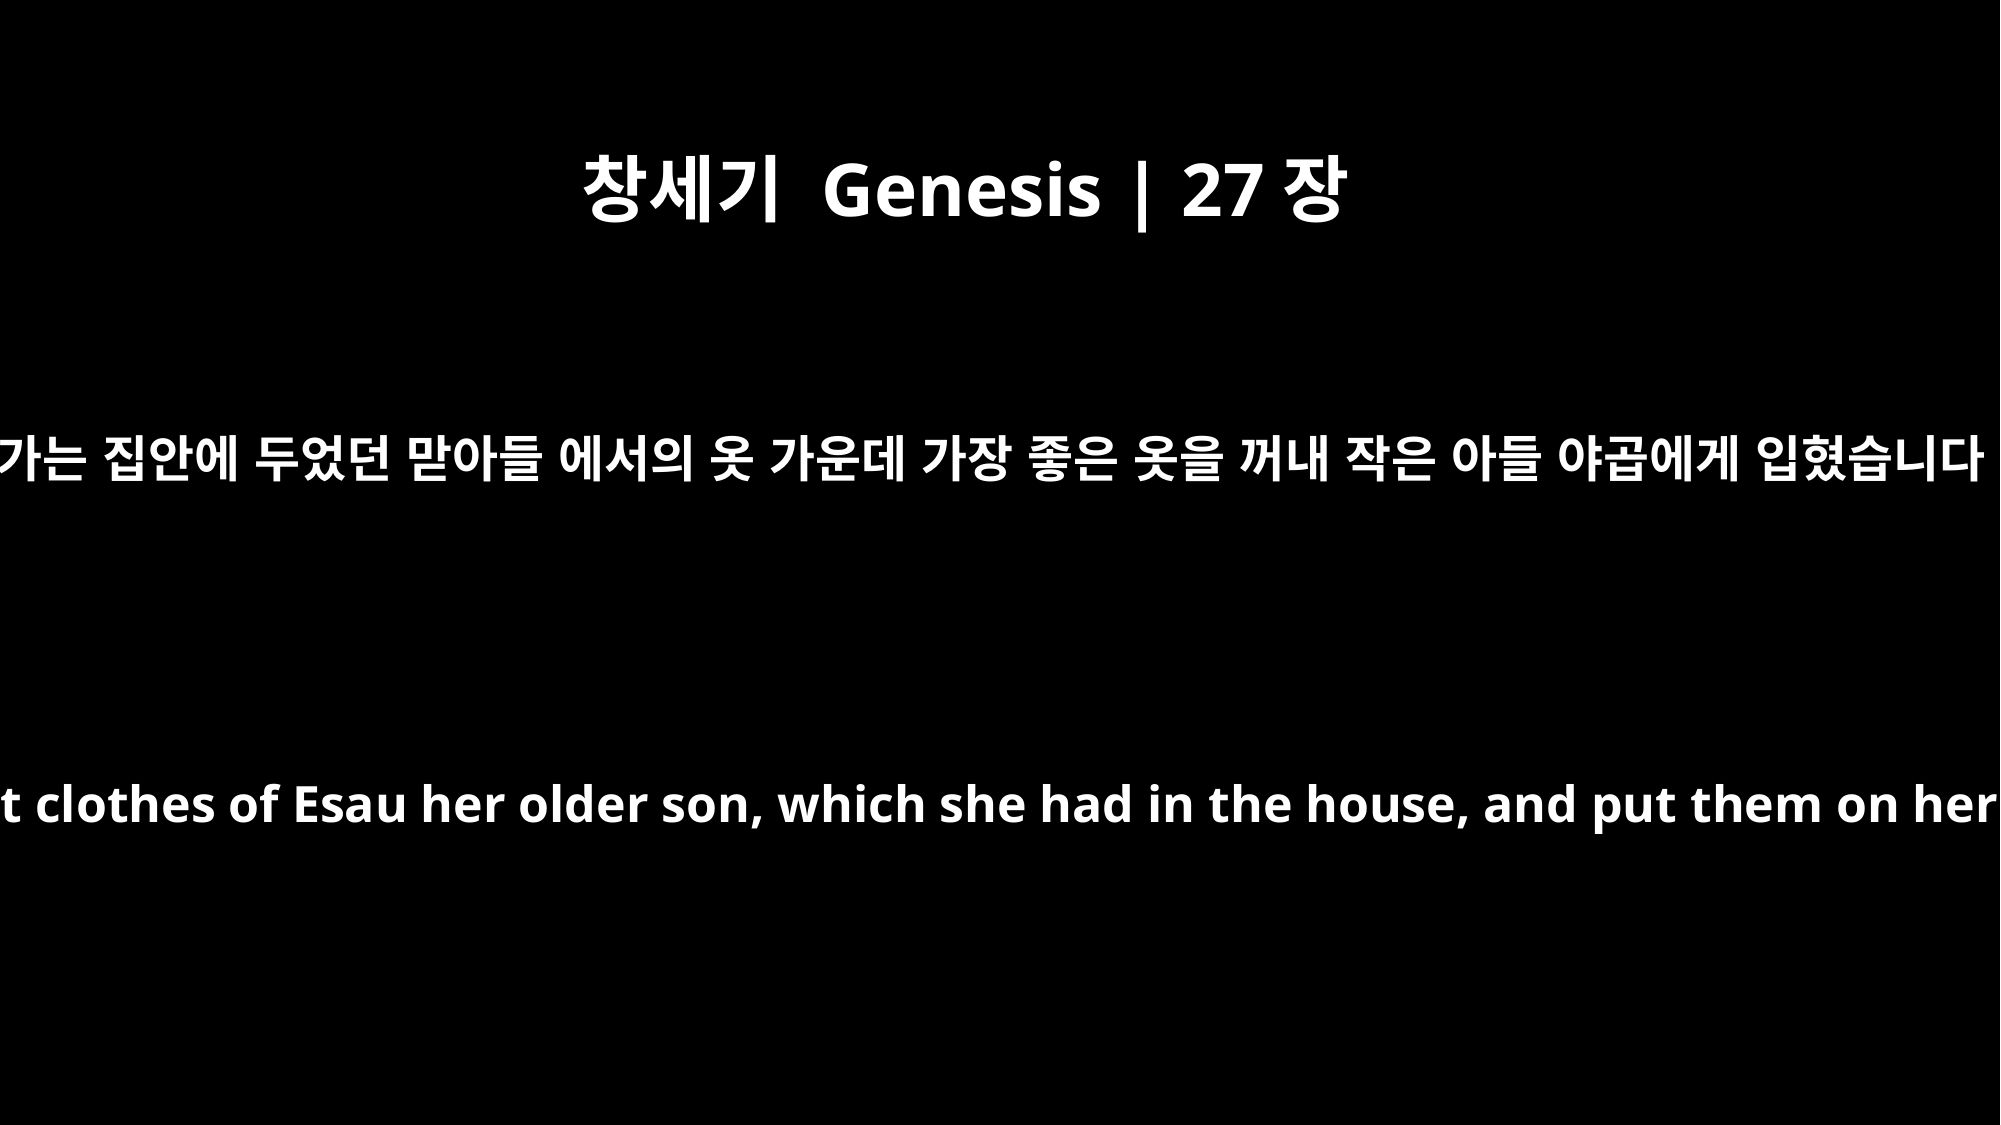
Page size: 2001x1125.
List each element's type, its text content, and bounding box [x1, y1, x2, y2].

text_box 창세기 Genesis | 27장 [566, 136, 1365, 239]
text_box 15 리브가는 집안에 두었던 맏아들 에서의 옷 가운데 가장 좋은 옷을 꺼내 작은 아들 야곱에게 입혔습니다. [0, 359, 2000, 495]
text_box Then Rebekah took the best clothes of Esau her older son, which she had in the house, and put them on her younger son Jacob. [0, 764, 2000, 840]
